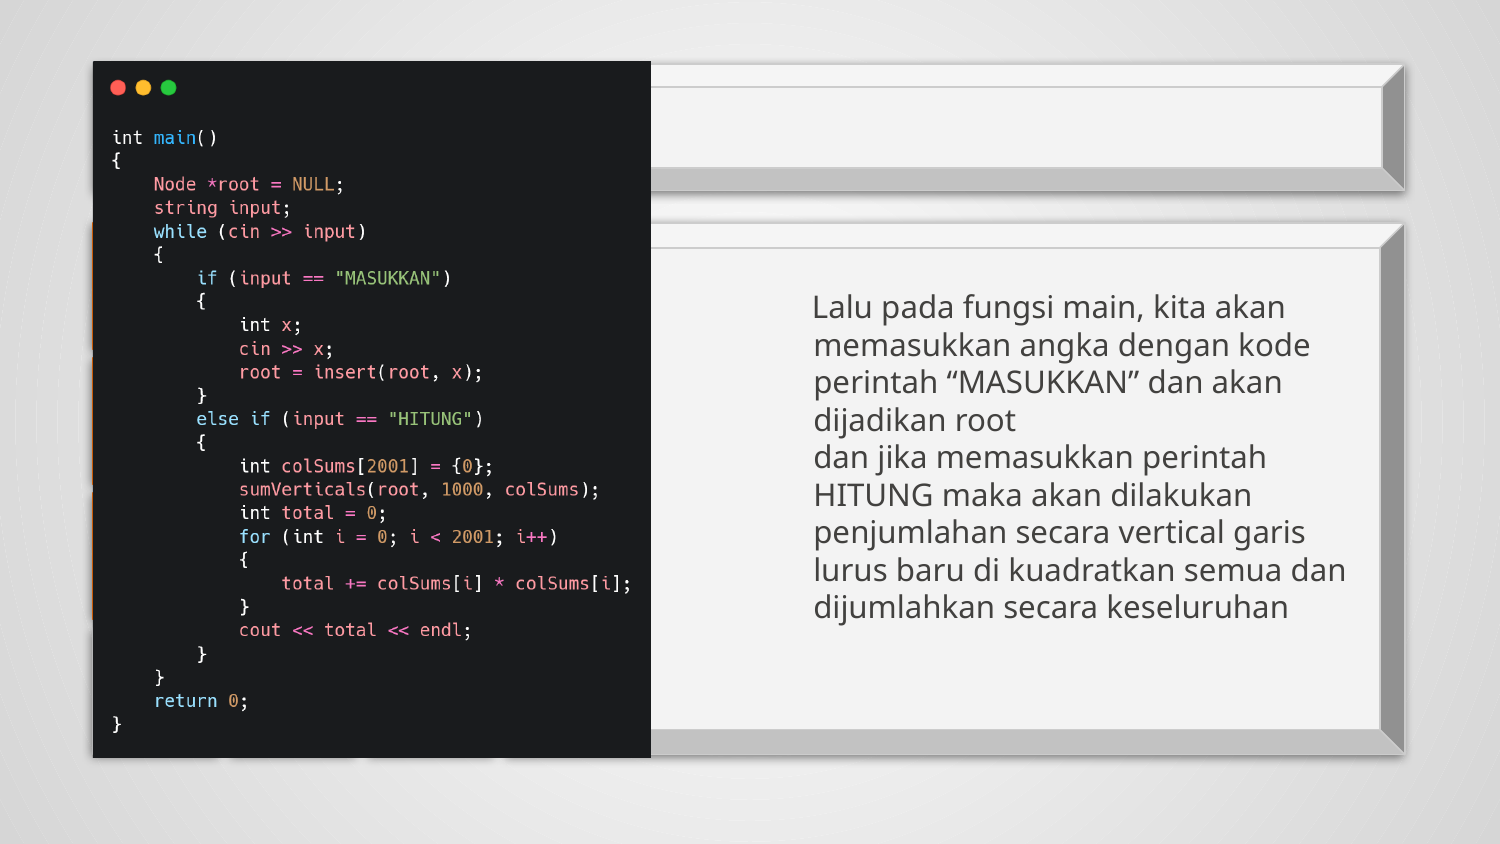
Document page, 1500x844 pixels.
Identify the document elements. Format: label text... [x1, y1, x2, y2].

picture [92, 60, 651, 758]
list Lalu pada fungsi main, kita akan memasukkan angka dengan kode perintah “MASUKKAN” dan akan dijadikan root dan jika memasukkan perintah HITUNG maka akan dilakukan penjumlahan secara vertical garis lurus baru di kuadratkan semua dan dijumlahkan secara keseluruhan [781, 192, 1365, 720]
